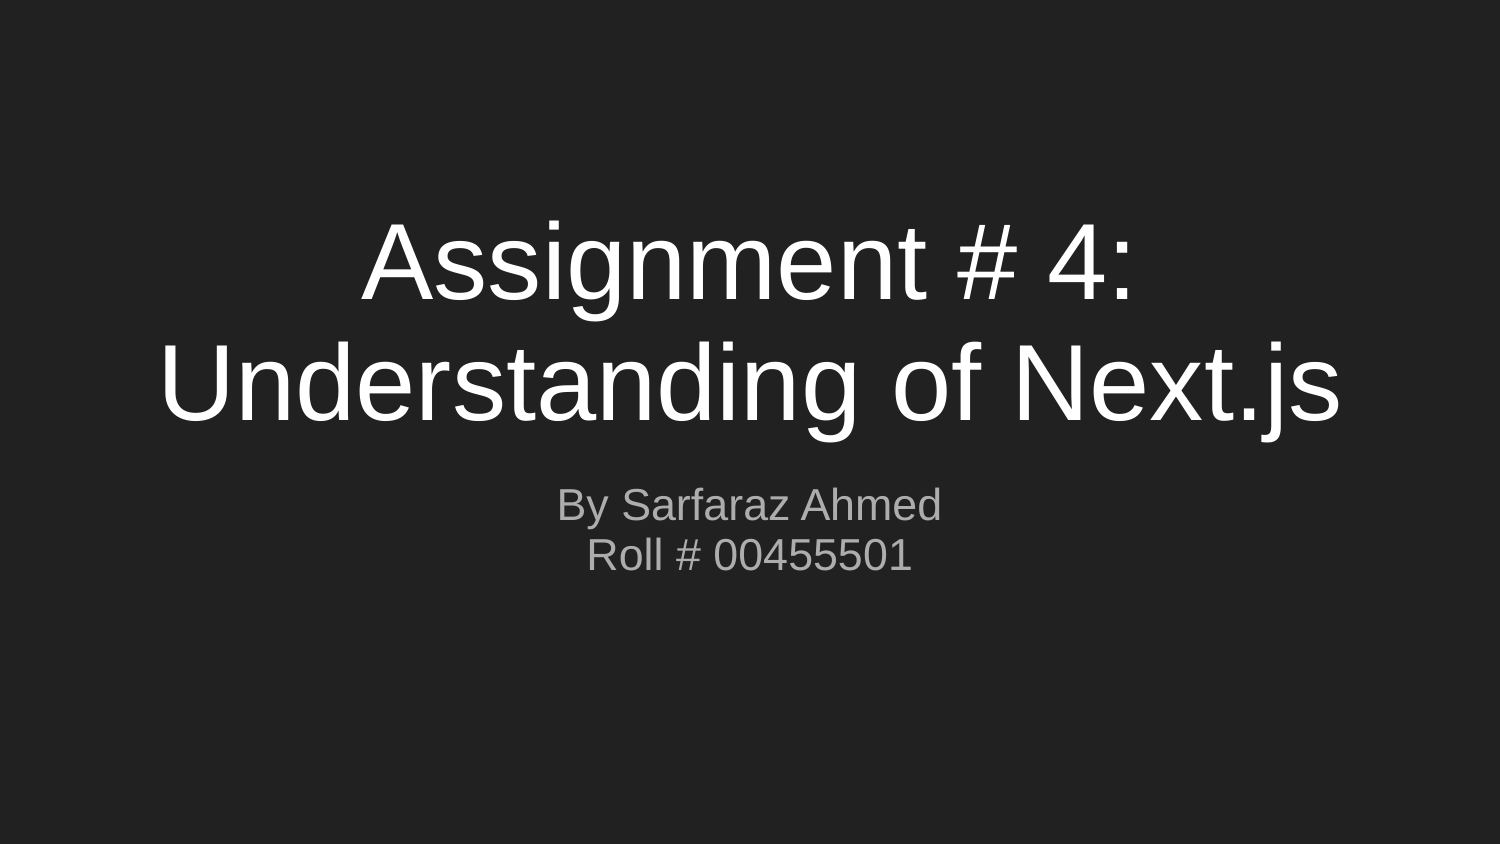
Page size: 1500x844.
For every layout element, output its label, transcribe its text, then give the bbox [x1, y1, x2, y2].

title Assignment # 4: Understanding of Next.js [51, 122, 1449, 459]
subtitle By Sarfaraz Ahmed Roll # 00455501 [51, 464, 1449, 595]
